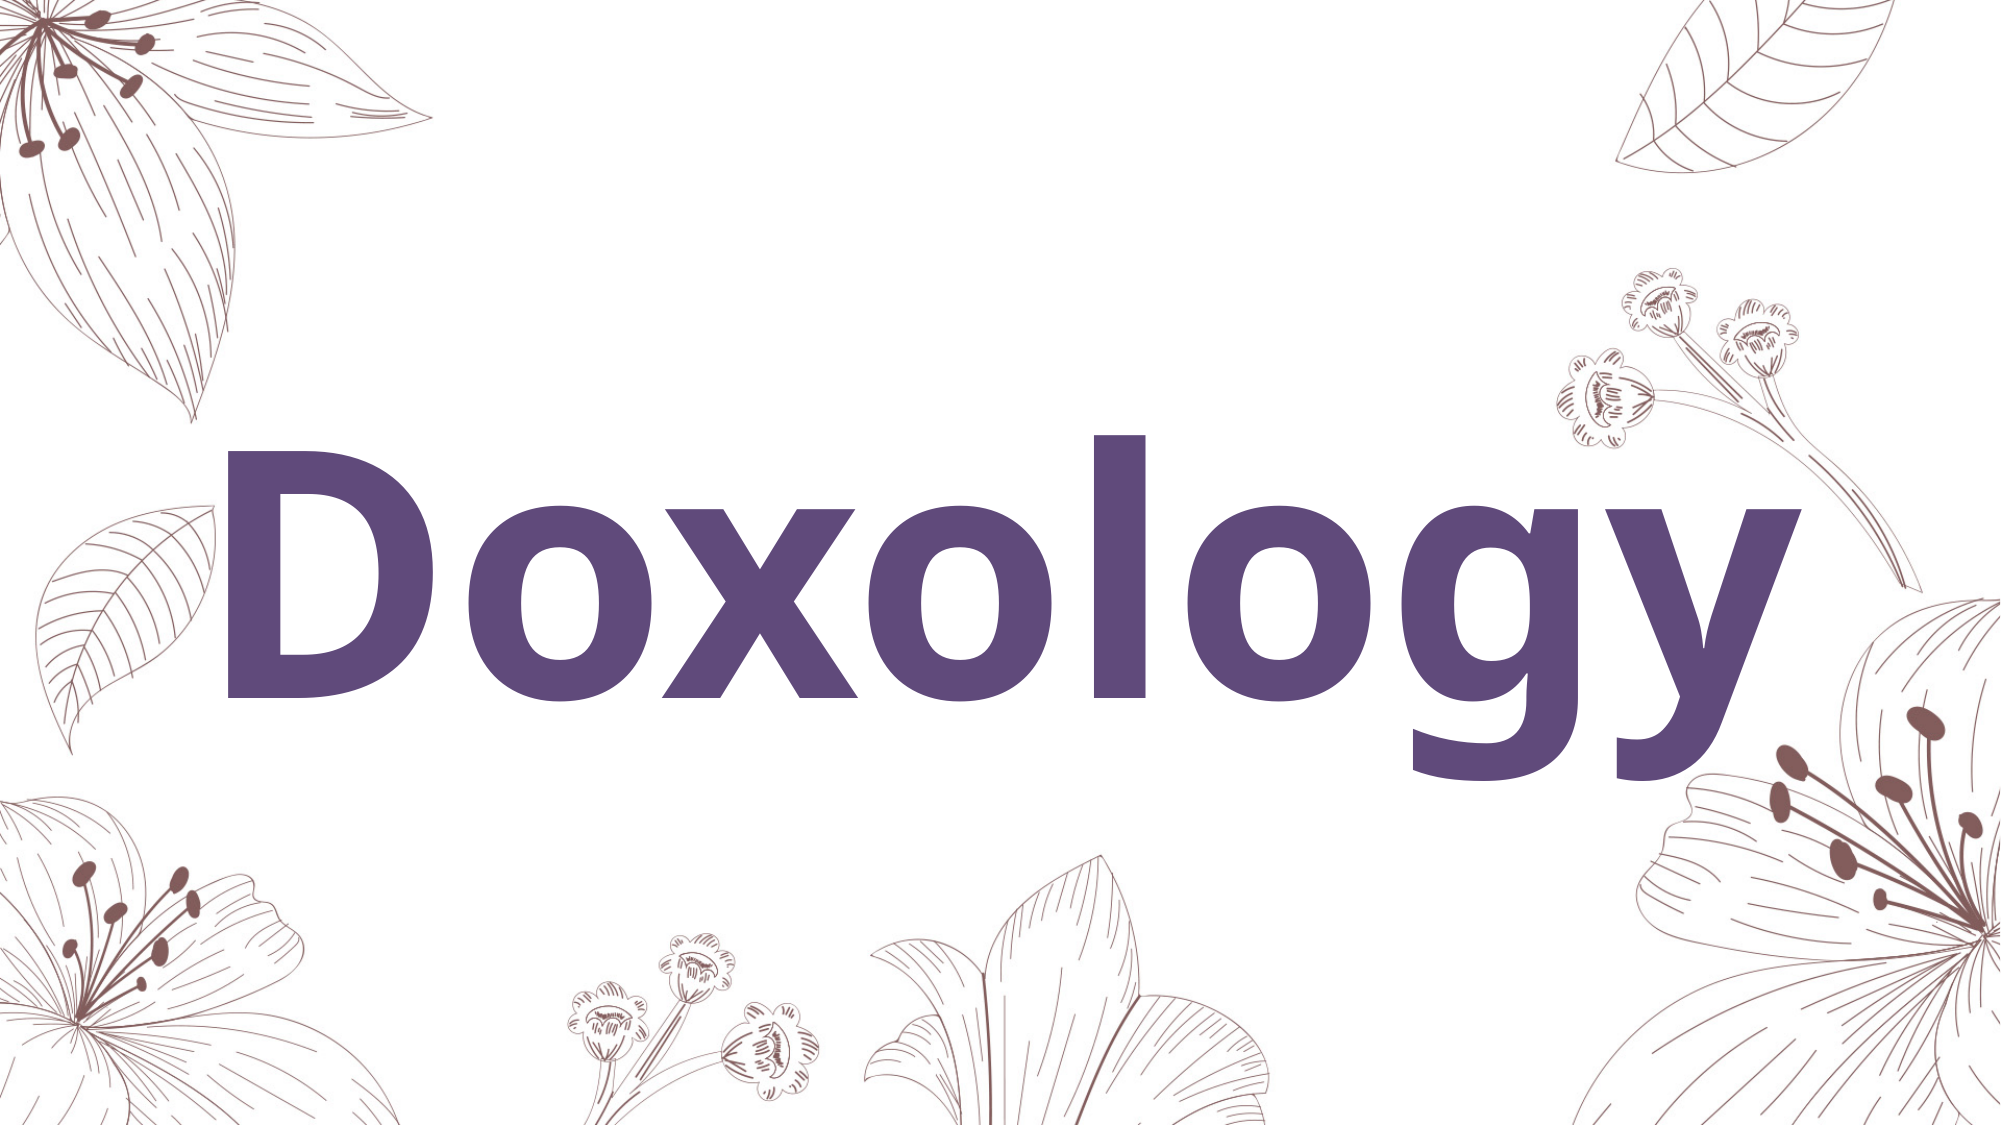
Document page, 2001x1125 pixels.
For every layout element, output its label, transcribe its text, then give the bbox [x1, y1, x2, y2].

picture [0, 0, 2001, 1125]
title doxology [99, 14, 1901, 263]
text_box Doxology [191, 345, 1808, 776]
